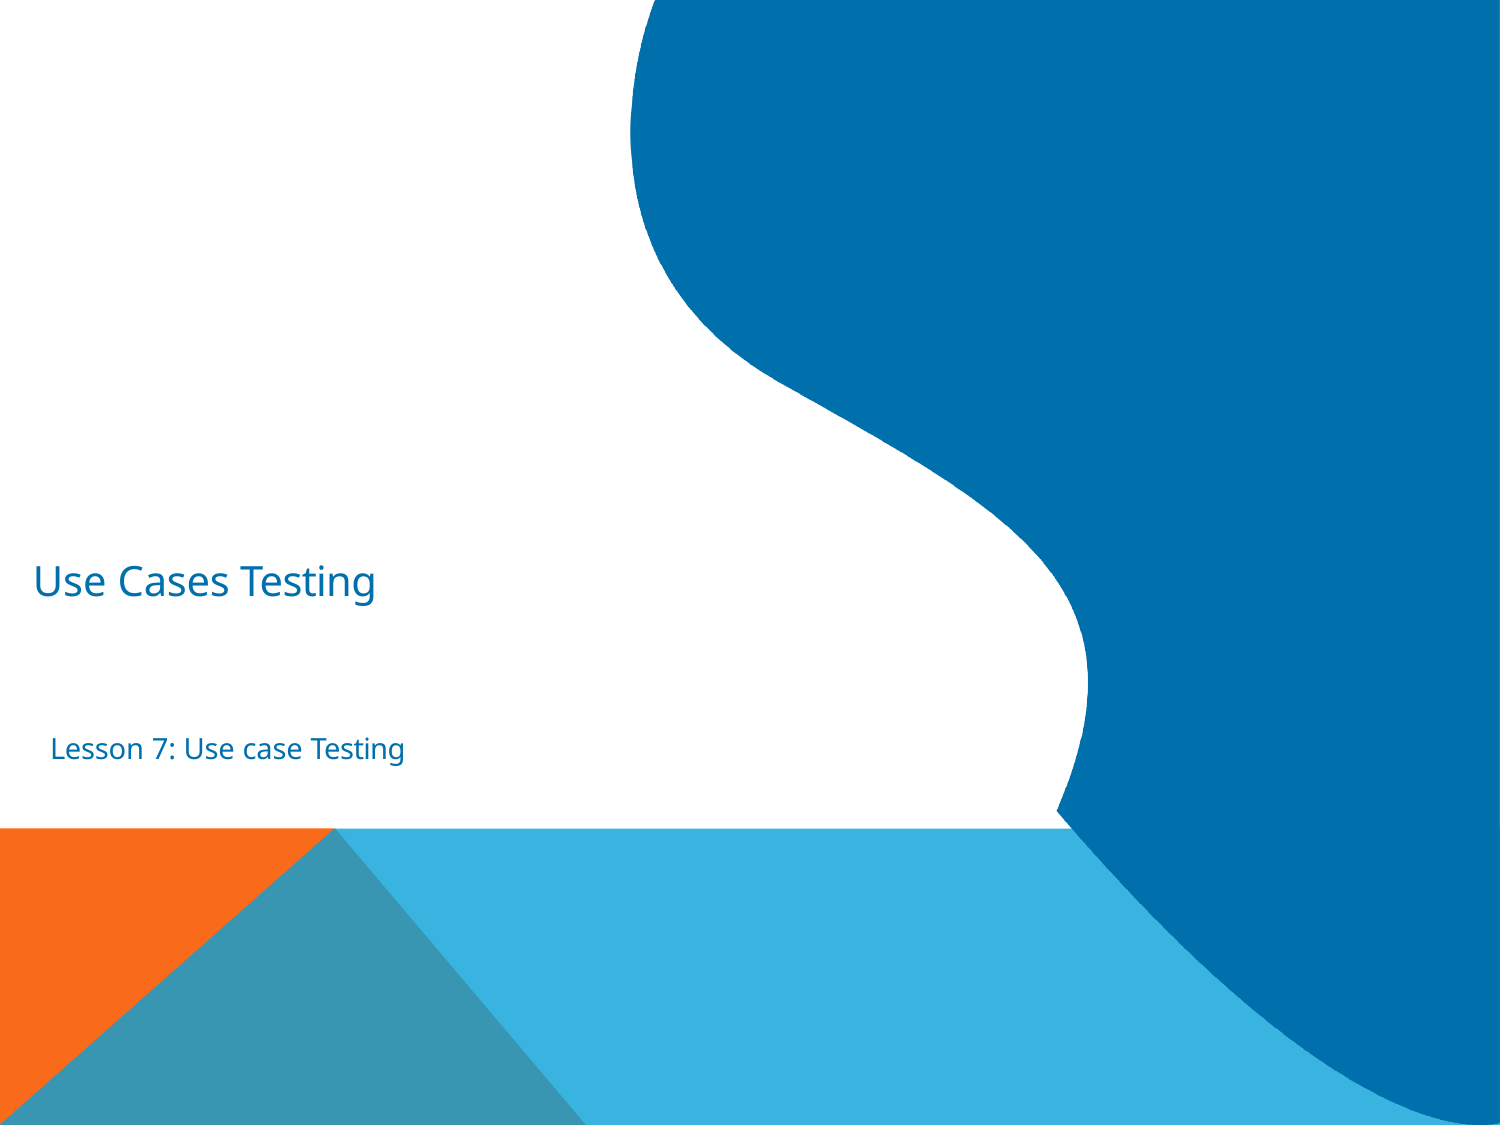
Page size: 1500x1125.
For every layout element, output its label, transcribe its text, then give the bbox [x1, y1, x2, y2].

text_box Use Cases Testing [30, 553, 411, 606]
picture [630, 0, 1500, 1125]
text_box Lesson 7: Use case Testing [48, 728, 447, 766]
